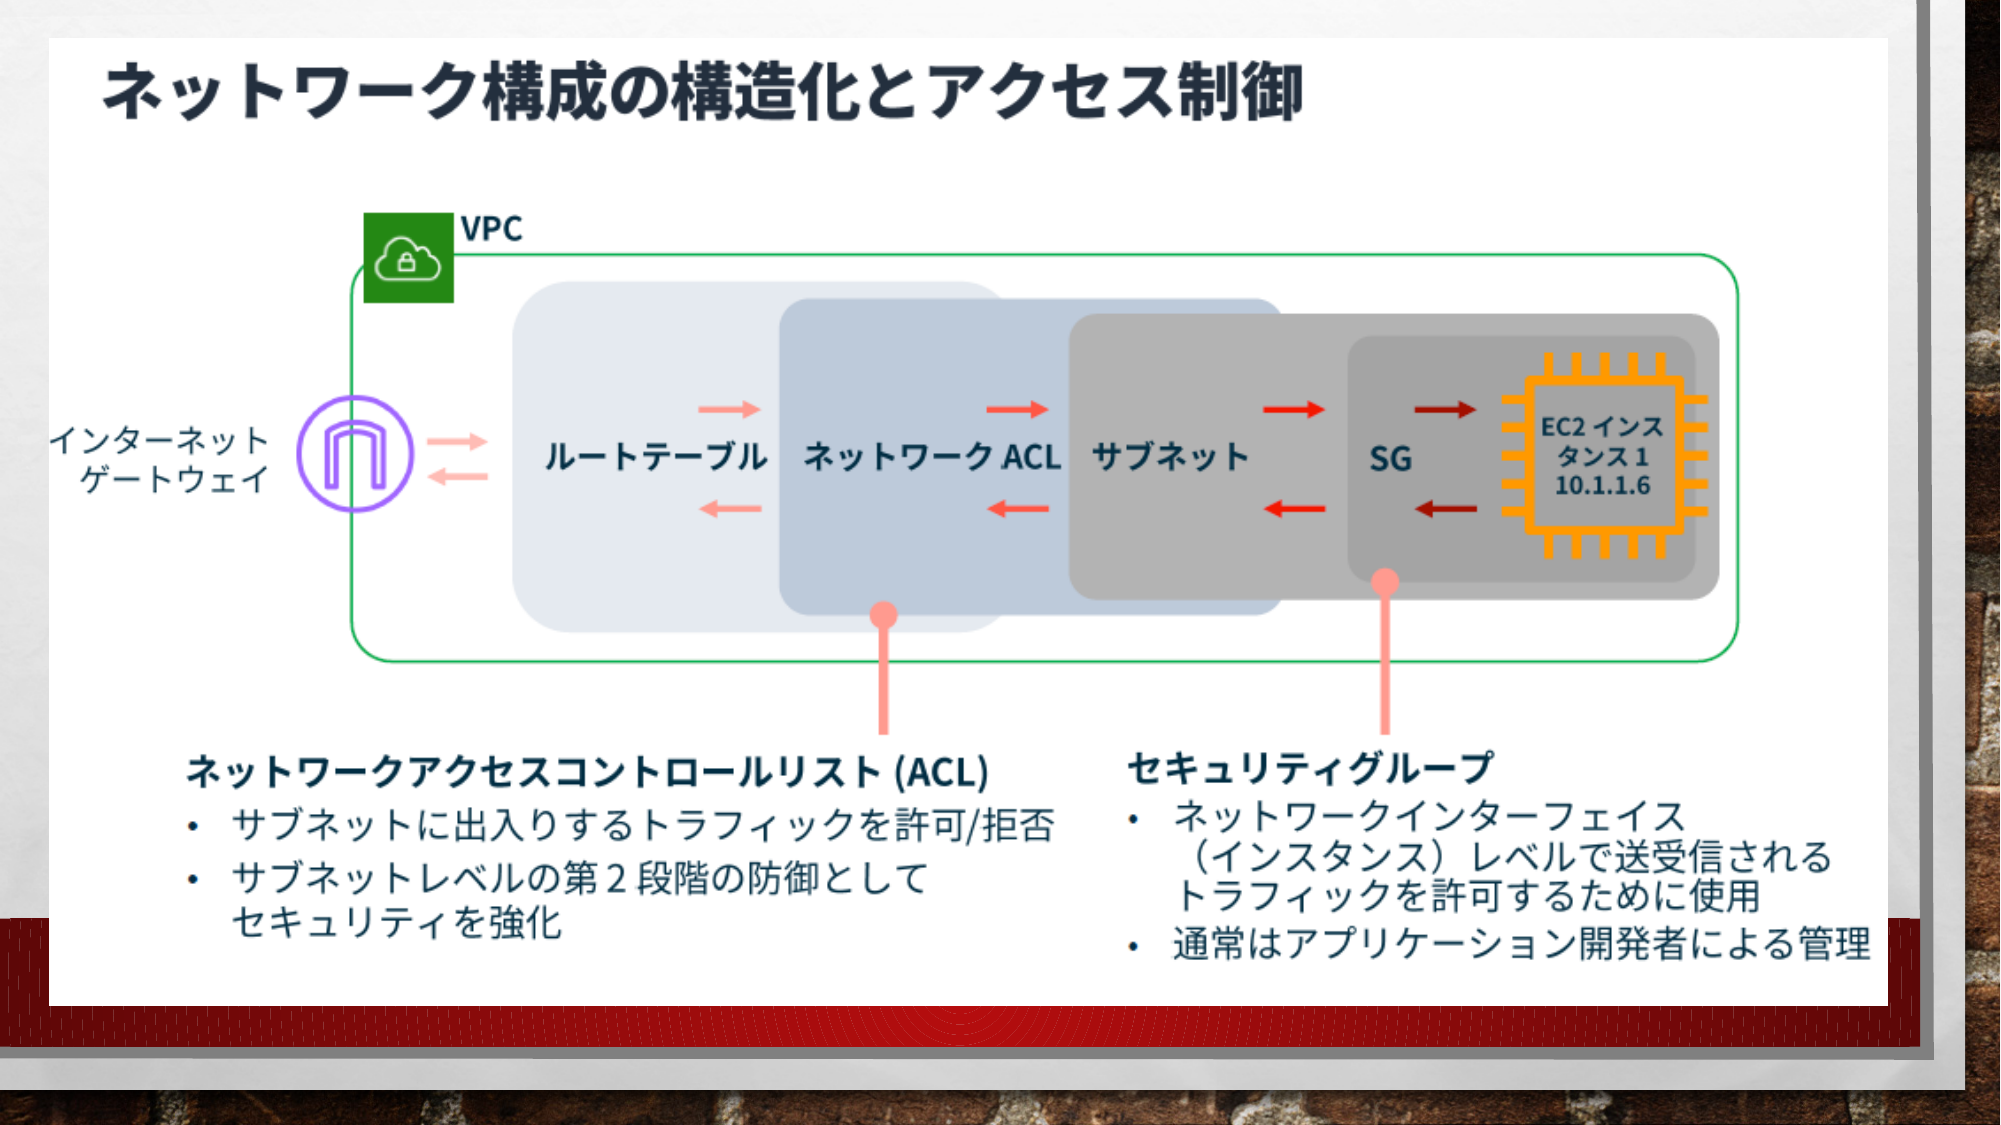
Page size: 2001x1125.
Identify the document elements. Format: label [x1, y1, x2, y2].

picture [0, 0, 2000, 1125]
list [48, 37, 1888, 1007]
